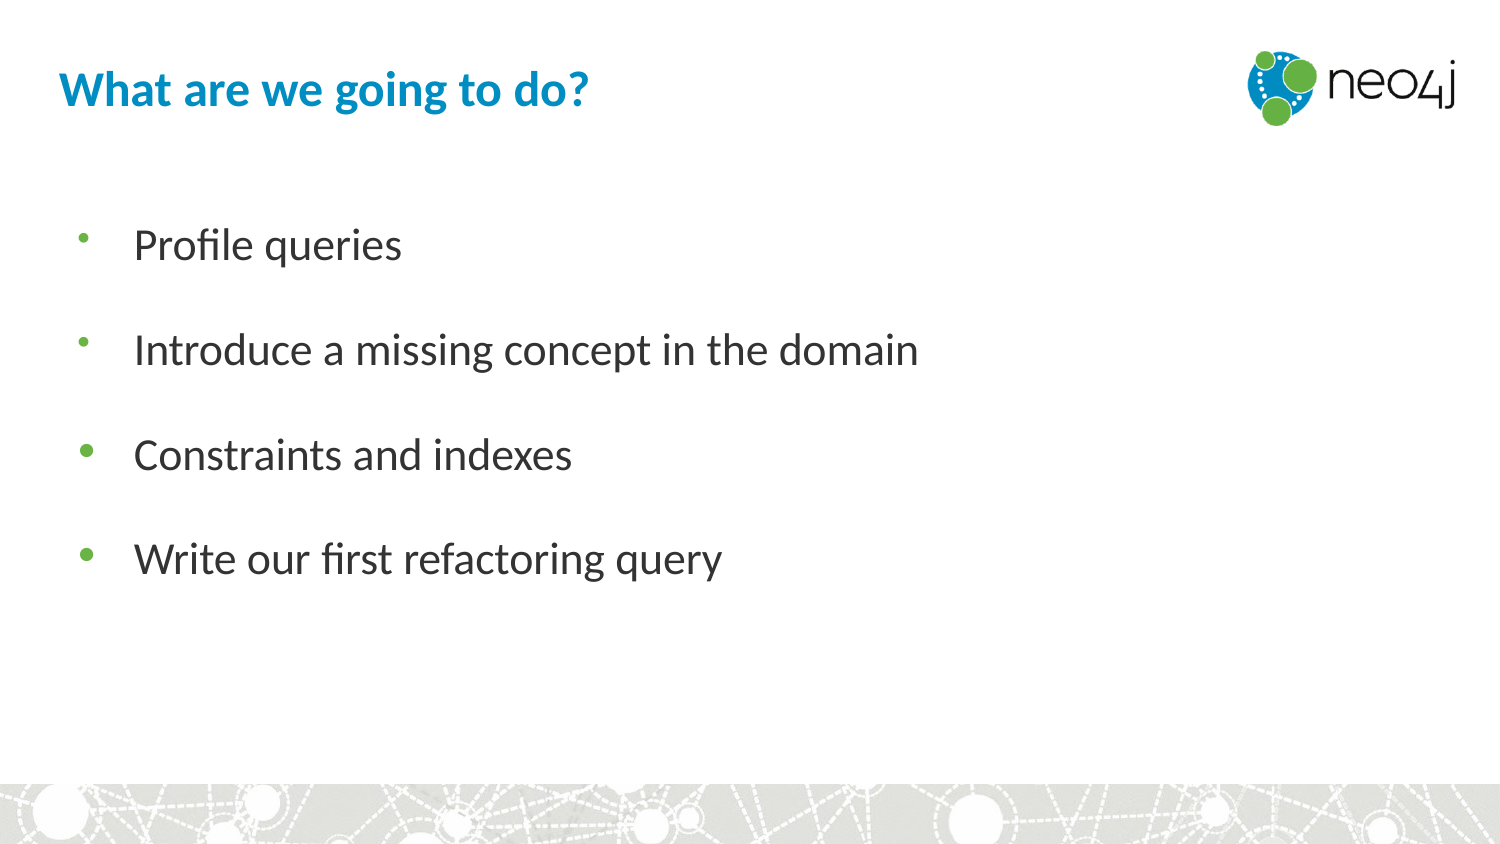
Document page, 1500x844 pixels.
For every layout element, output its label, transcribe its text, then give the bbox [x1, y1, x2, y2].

picture [0, 784, 1500, 844]
text_box Profile queries Introduce a missing concept in the domain Constraints and indexes Write our first refactoring query [75, 213, 929, 584]
picture [1245, 49, 1457, 128]
title What are we going to do? [56, 54, 596, 198]
